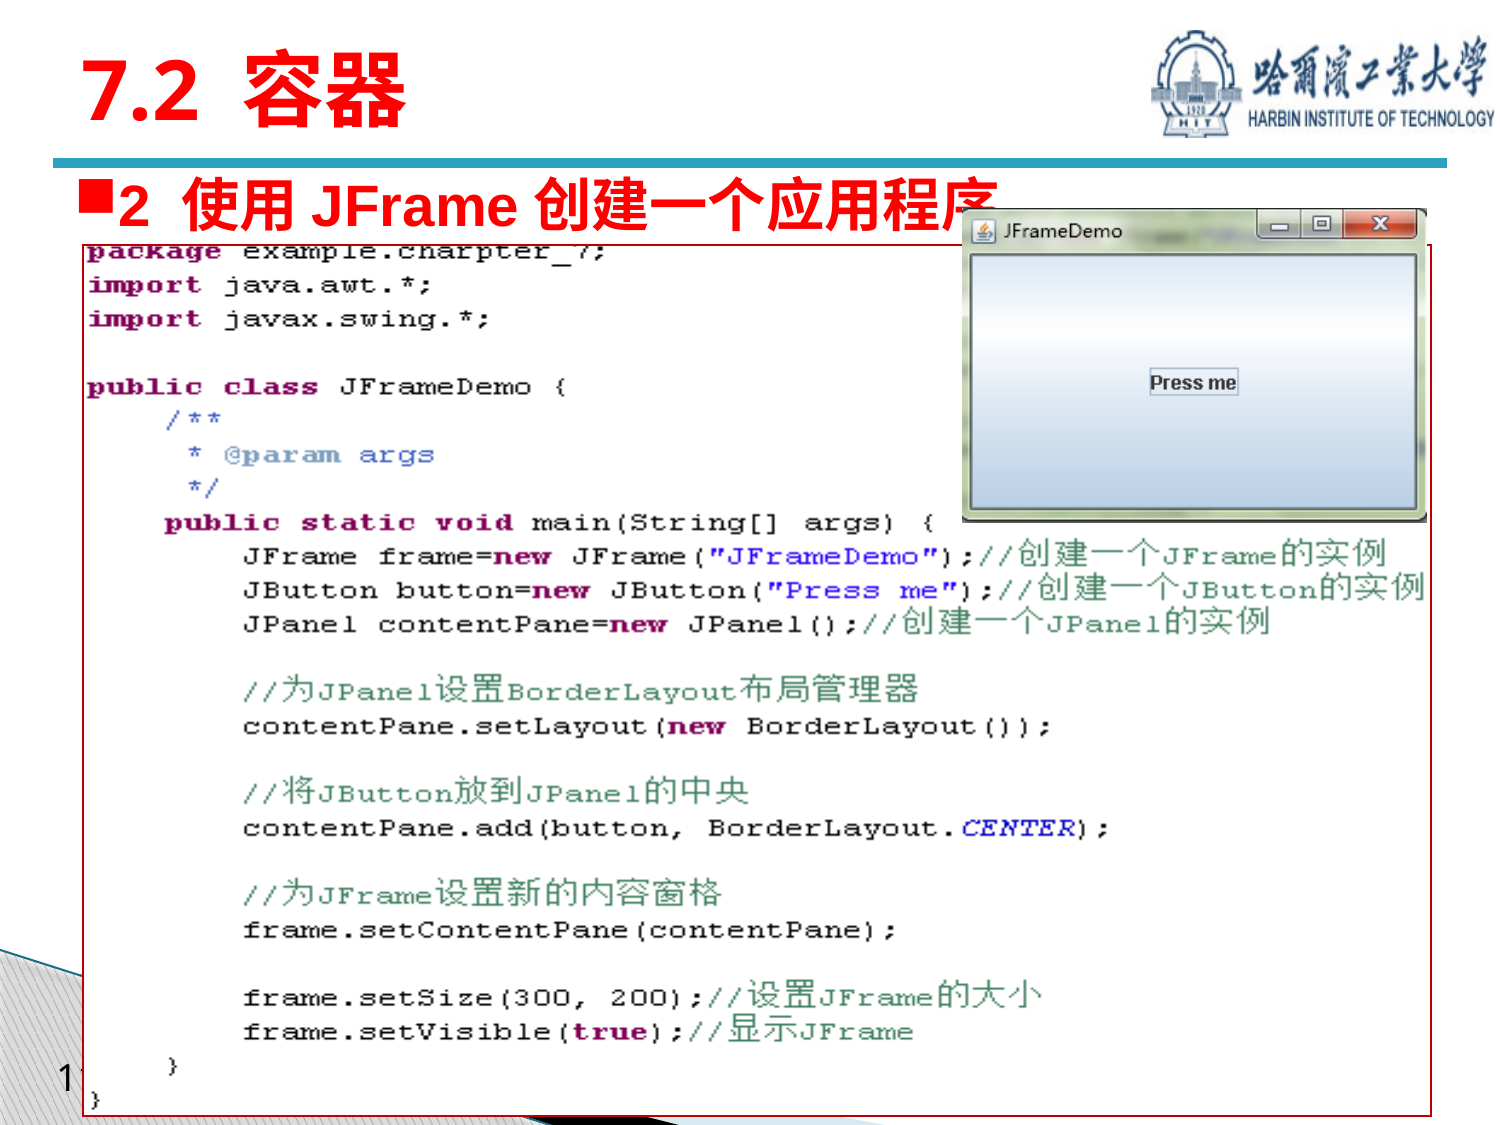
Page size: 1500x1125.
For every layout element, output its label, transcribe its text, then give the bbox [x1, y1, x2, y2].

picture [1417, 30, 1495, 138]
title 7.2 容器 [66, 23, 1417, 152]
text_box 2 使用JFrame创建一个应用程序 [59, 160, 1454, 246]
picture [83, 207, 1431, 1116]
